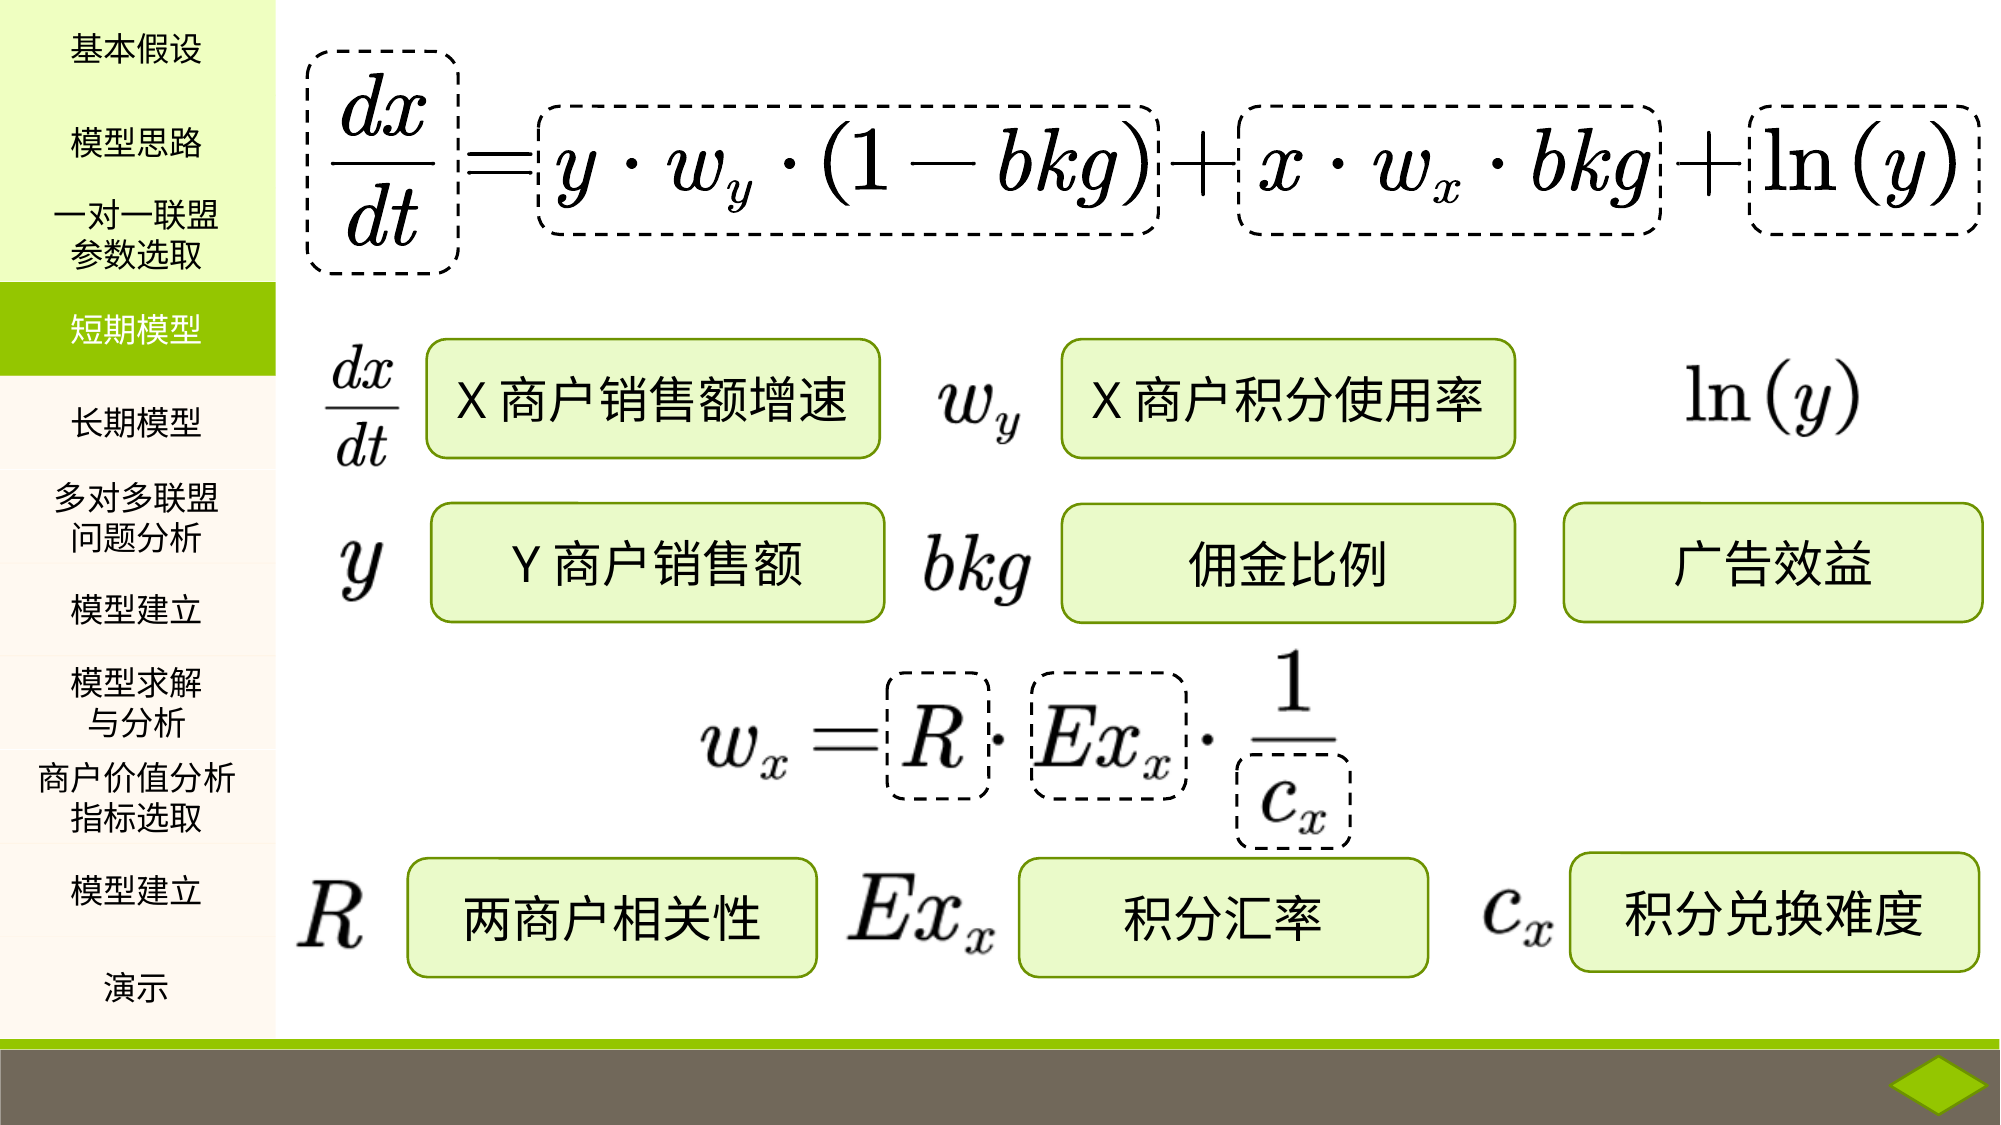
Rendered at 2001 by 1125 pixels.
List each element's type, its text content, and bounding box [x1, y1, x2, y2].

picture [838, 842, 1009, 991]
picture [689, 635, 1349, 840]
picture [319, 62, 1980, 287]
text_box X商户积分使用率 [1060, 337, 1517, 460]
text_box 基本假设 [0, 0, 278, 98]
text_box 演示 [0, 935, 277, 1040]
text_box 短期模型 [0, 281, 277, 374]
text_box 长期模型 [0, 374, 277, 469]
picture [1456, 857, 1583, 967]
picture [317, 493, 402, 633]
picture [909, 512, 1033, 622]
picture [280, 846, 392, 987]
text_box 模型建立 [0, 561, 277, 654]
picture [306, 324, 416, 487]
text_box 模型建立 [0, 842, 277, 935]
text_box [1888, 1054, 1989, 1117]
text_box 两商户相关性 [406, 856, 819, 979]
text_box 佣金比例 [1060, 502, 1517, 625]
text_box Y商户销售额 [429, 501, 886, 624]
text_box 一对一联盟 参数选取 [0, 190, 277, 281]
text_box 积分汇率 [1017, 856, 1430, 979]
text_box [305, 49, 453, 269]
text_box X商户销售额增速 [426, 337, 882, 460]
text_box 模型求解 与分析 [0, 654, 277, 749]
text_box 商户价值分析 指标选取 [0, 749, 277, 842]
text_box 模型思路 [0, 93, 277, 190]
text_box 广告效益 [1562, 501, 1984, 624]
picture [1666, 338, 1881, 459]
text_box 多对多联盟 问题分析 [0, 469, 277, 561]
picture [922, 330, 1033, 475]
text_box 积分兑换难度 [1579, 851, 1981, 973]
